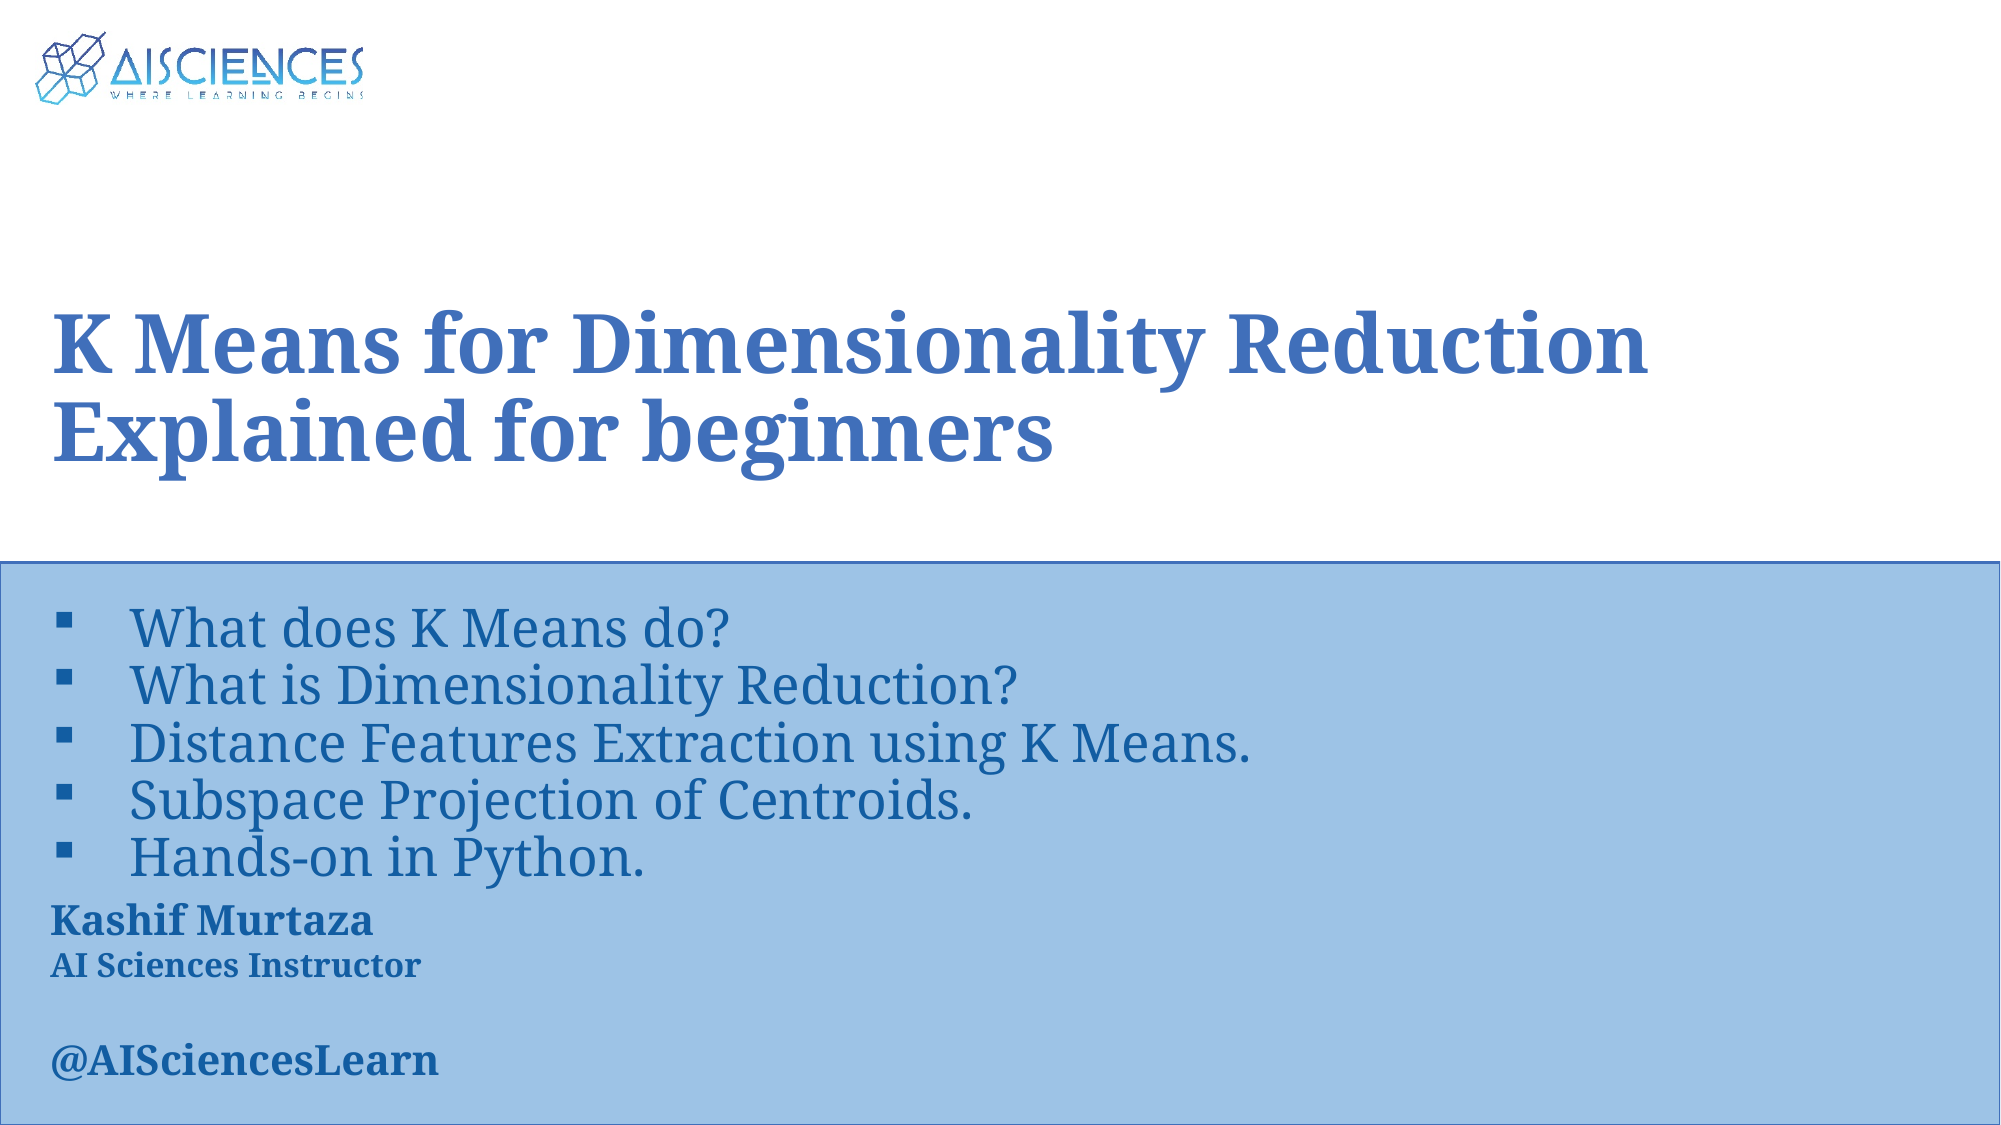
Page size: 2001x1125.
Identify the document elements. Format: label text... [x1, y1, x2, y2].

text_box What does K Means do? What is Dimensionality Reduction? Distance Features Extraction using K Means. Subspace Projection of Centroids. Hands-on in Python. [37, 593, 1694, 897]
text_box K Means for Dimensionality Reduction Explained for beginners [37, 295, 1694, 563]
picture [35, 31, 363, 105]
